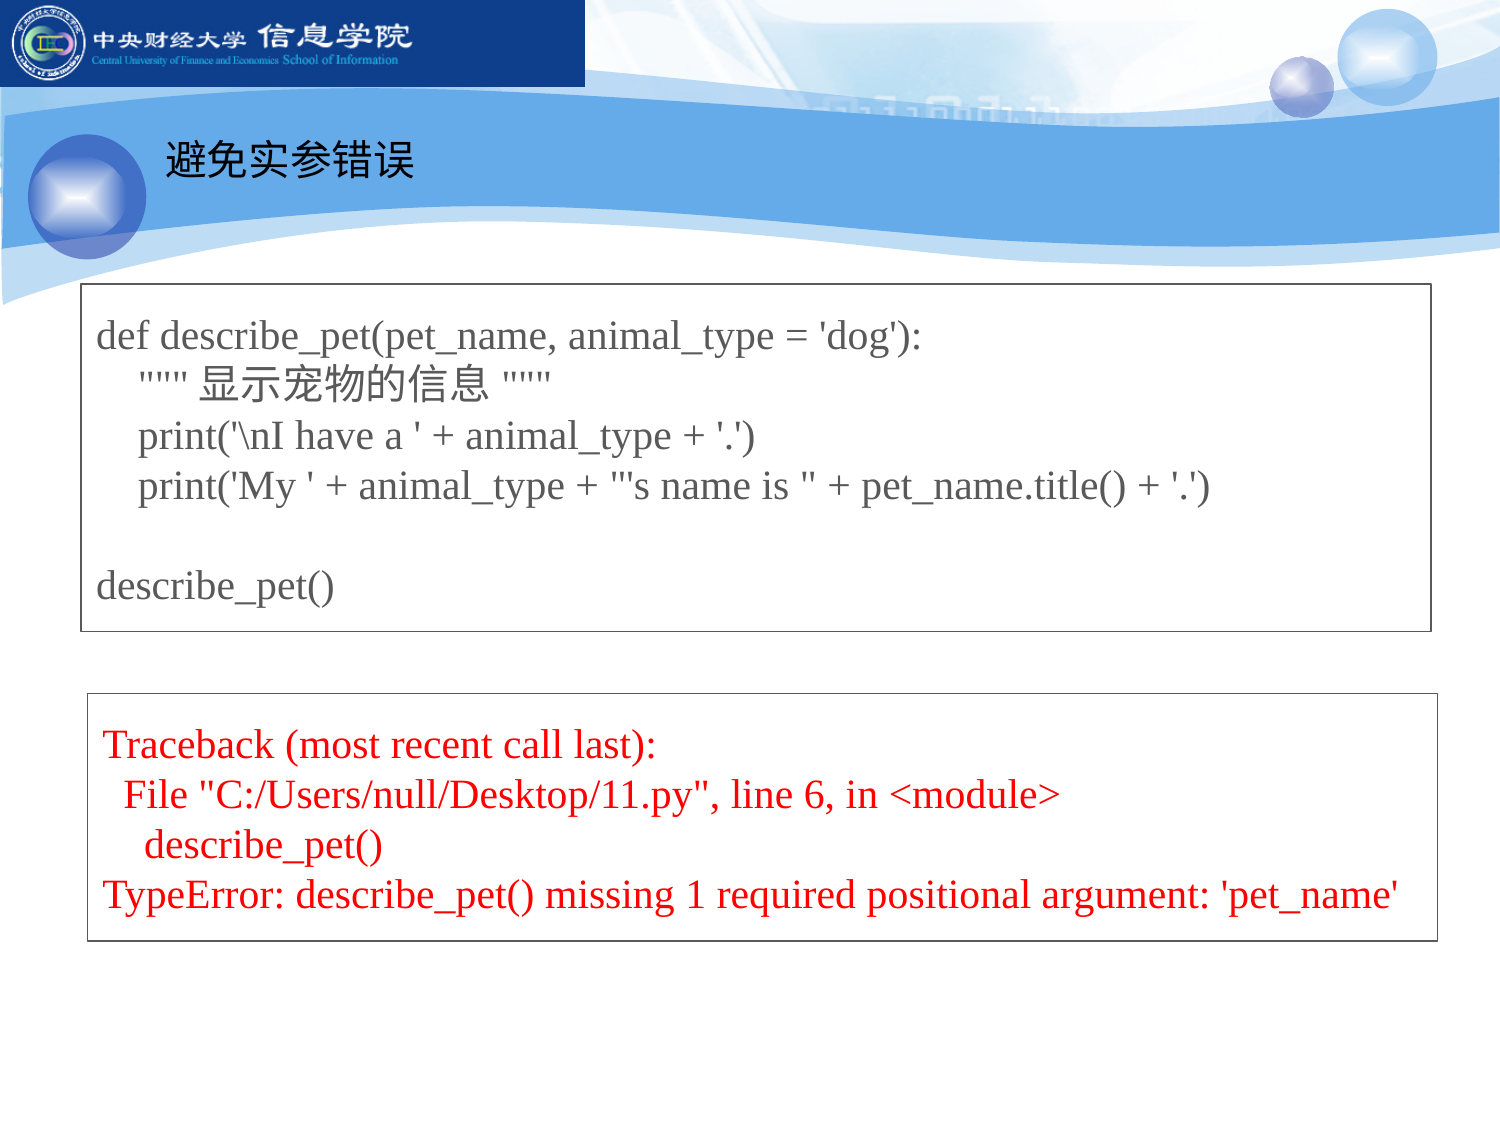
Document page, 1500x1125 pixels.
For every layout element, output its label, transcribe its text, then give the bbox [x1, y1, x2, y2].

list [75, 280, 1425, 1038]
text_box def describe_pet(pet_name, animal_type = 'dog'): """显示宠物的信息""" print('\nI have a ' + animal_type + '.') print('My ' + animal_type + "'s name is " + pet_name.title() + '.') describe_pet() [81, 283, 1432, 632]
text_box Traceback (most recent call last): File "C:/Users/null/Desktop/11.py", line 6, in <module> describe_pet() TypeError: describe_pet() missing 1 required positional argument: 'pet_name' [87, 693, 1438, 941]
title 避免实参错误 [150, 112, 1363, 205]
picture [0, 0, 1500, 197]
